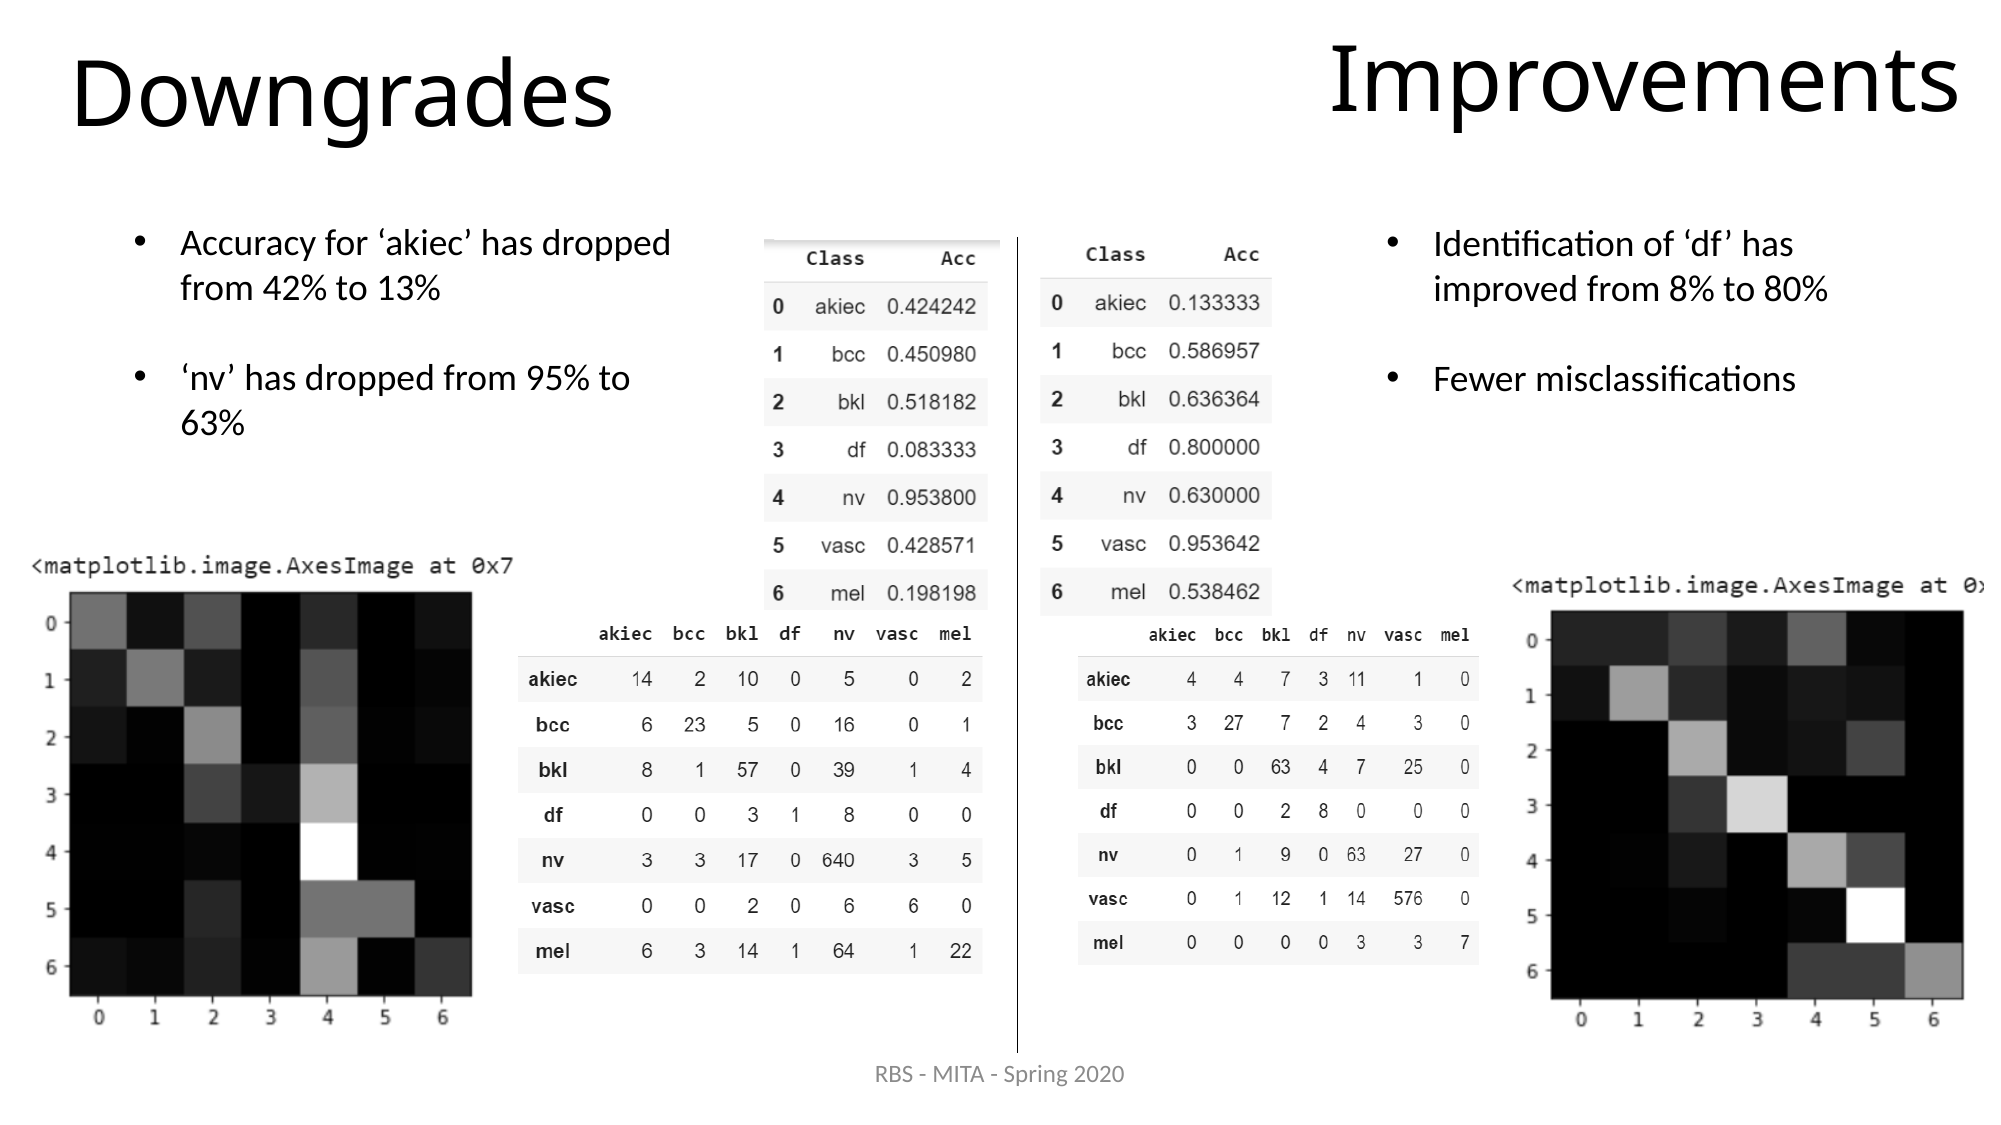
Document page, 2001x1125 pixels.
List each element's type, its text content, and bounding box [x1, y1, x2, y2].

picture [16, 239, 1001, 1043]
title Improvements [1246, 20, 2000, 145]
text_box Accuracy for ‘akiec’ has dropped from 42% to 13% ‘nv’ has dropped from 95% to 63% [118, 210, 702, 451]
text_box Identification of ‘df’ has improved from 8% to 80% Fewer misclassifications [1371, 211, 1955, 407]
picture [1033, 239, 1984, 1043]
footer RBS - MITA - Spring 2020 [662, 1042, 1338, 1103]
text_box Downgrades [0, 34, 743, 159]
